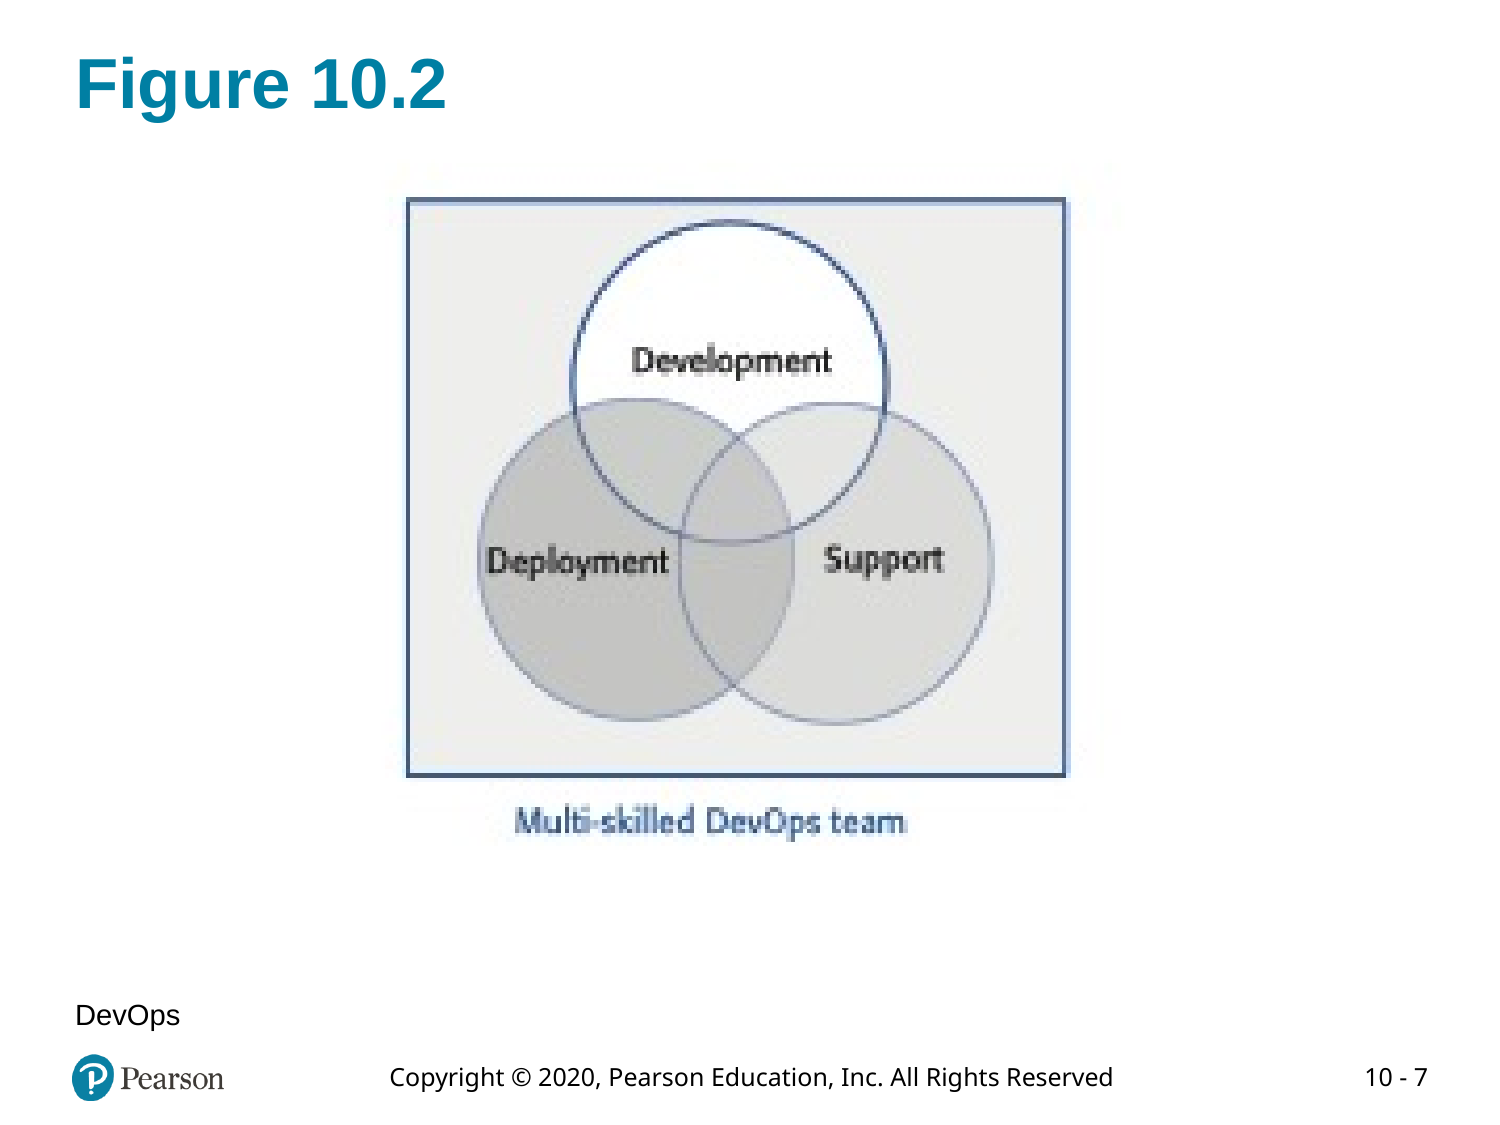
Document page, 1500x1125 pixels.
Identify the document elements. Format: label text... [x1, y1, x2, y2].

list DevOps [75, 880, 1425, 1031]
picture [72, 1087, 83, 1101]
picture [81, 1064, 107, 1089]
picture [99, 1054, 224, 1101]
picture [72, 1054, 89, 1072]
picture [324, 149, 1126, 928]
title Figure 10.2 [75, 37, 1425, 213]
